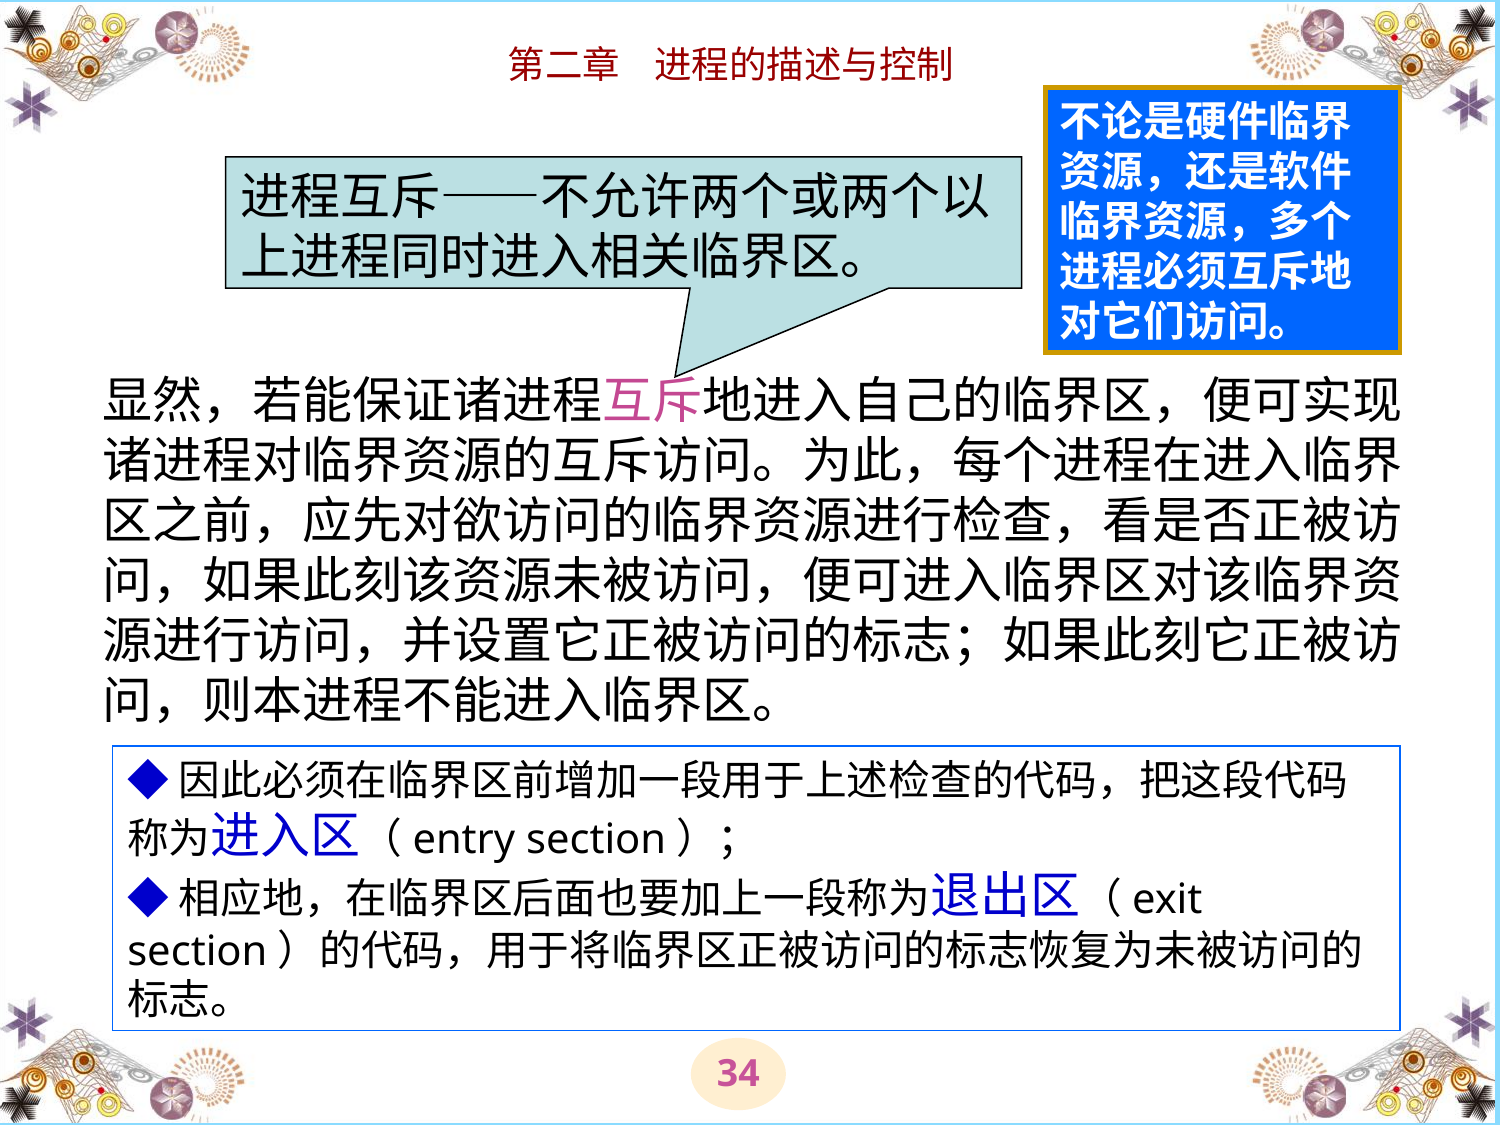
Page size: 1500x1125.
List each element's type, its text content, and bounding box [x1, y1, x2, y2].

text_box 进程互斥——不允许两个或两个以上进程同时进入相关临界区。 [225, 156, 1022, 377]
text_box 显然，若能保证诸进程互斥地进入自己的临界区，便可实现诸进程对临界资源的互斥访问。为此，每个进程在进入临界区之前，应先对欲访问的临界资源进行检查，看是否正被访问，如果此刻该资源未被访问，便可进入临界区对该临界资源进行访问，并设置它正被访问的标志；如果此刻它正被访问，则本进程不能进入临界区。 [87, 360, 1425, 736]
text_box ◆因此必须在临界区前增加一段用于上述检查的代码，把这段代码称为进入区（entry section）； ◆相应地，在临界区后面也要加上一段称为退出区（exit section）的代码，用于将临界区正被访问的标志恢复为未被访问的标志。 [112, 745, 1400, 1031]
picture [0, 2, 1495, 1123]
text_box 不论是硬件临界资源，还是软件临界资源，多个进程必须互斥地对它们访问。 [1045, 87, 1400, 353]
